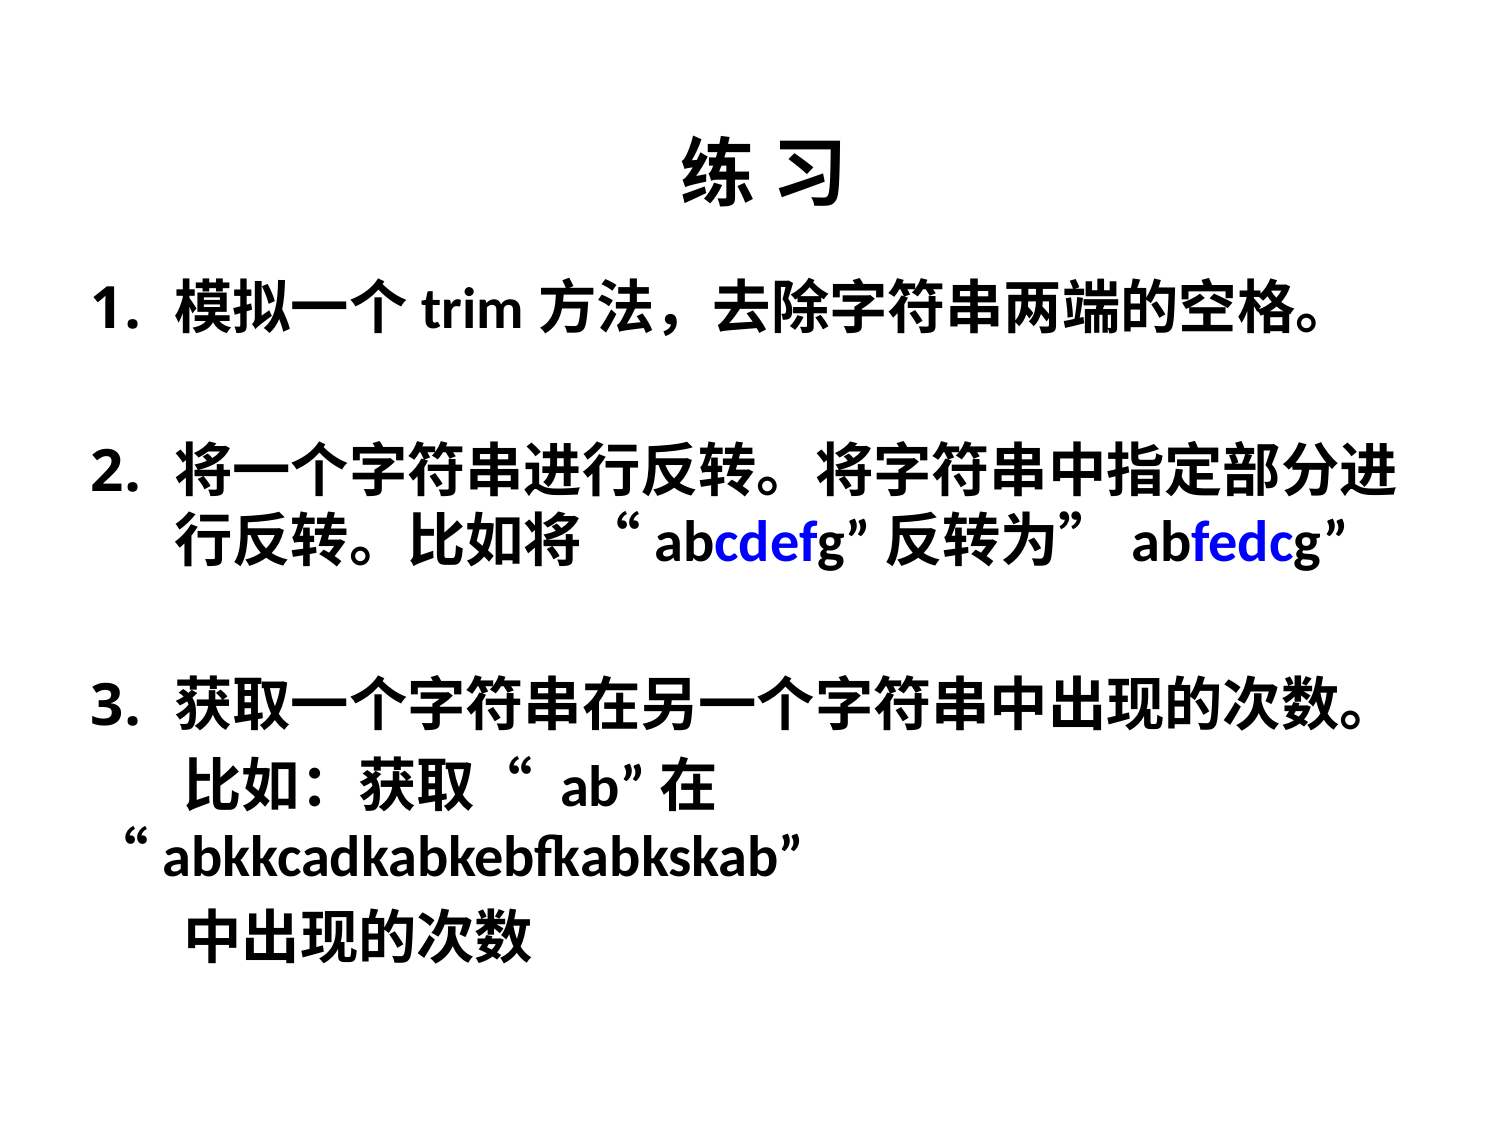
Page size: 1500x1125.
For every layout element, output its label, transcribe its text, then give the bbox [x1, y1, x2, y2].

title 练 习 [395, 101, 1133, 240]
list 模拟一个trim方法，去除字符串两端的空格。 将一个字符串进行反转。将字符串中指定部分进行反转。比如将“abcdefg”反转为”abfedcg” 获取一个字符串在另一个字符串中出现的次数。 比如：获取“ ab”在 “abkkcadkabkebfkabkskab” 中出现的次数 [75, 262, 1425, 1005]
